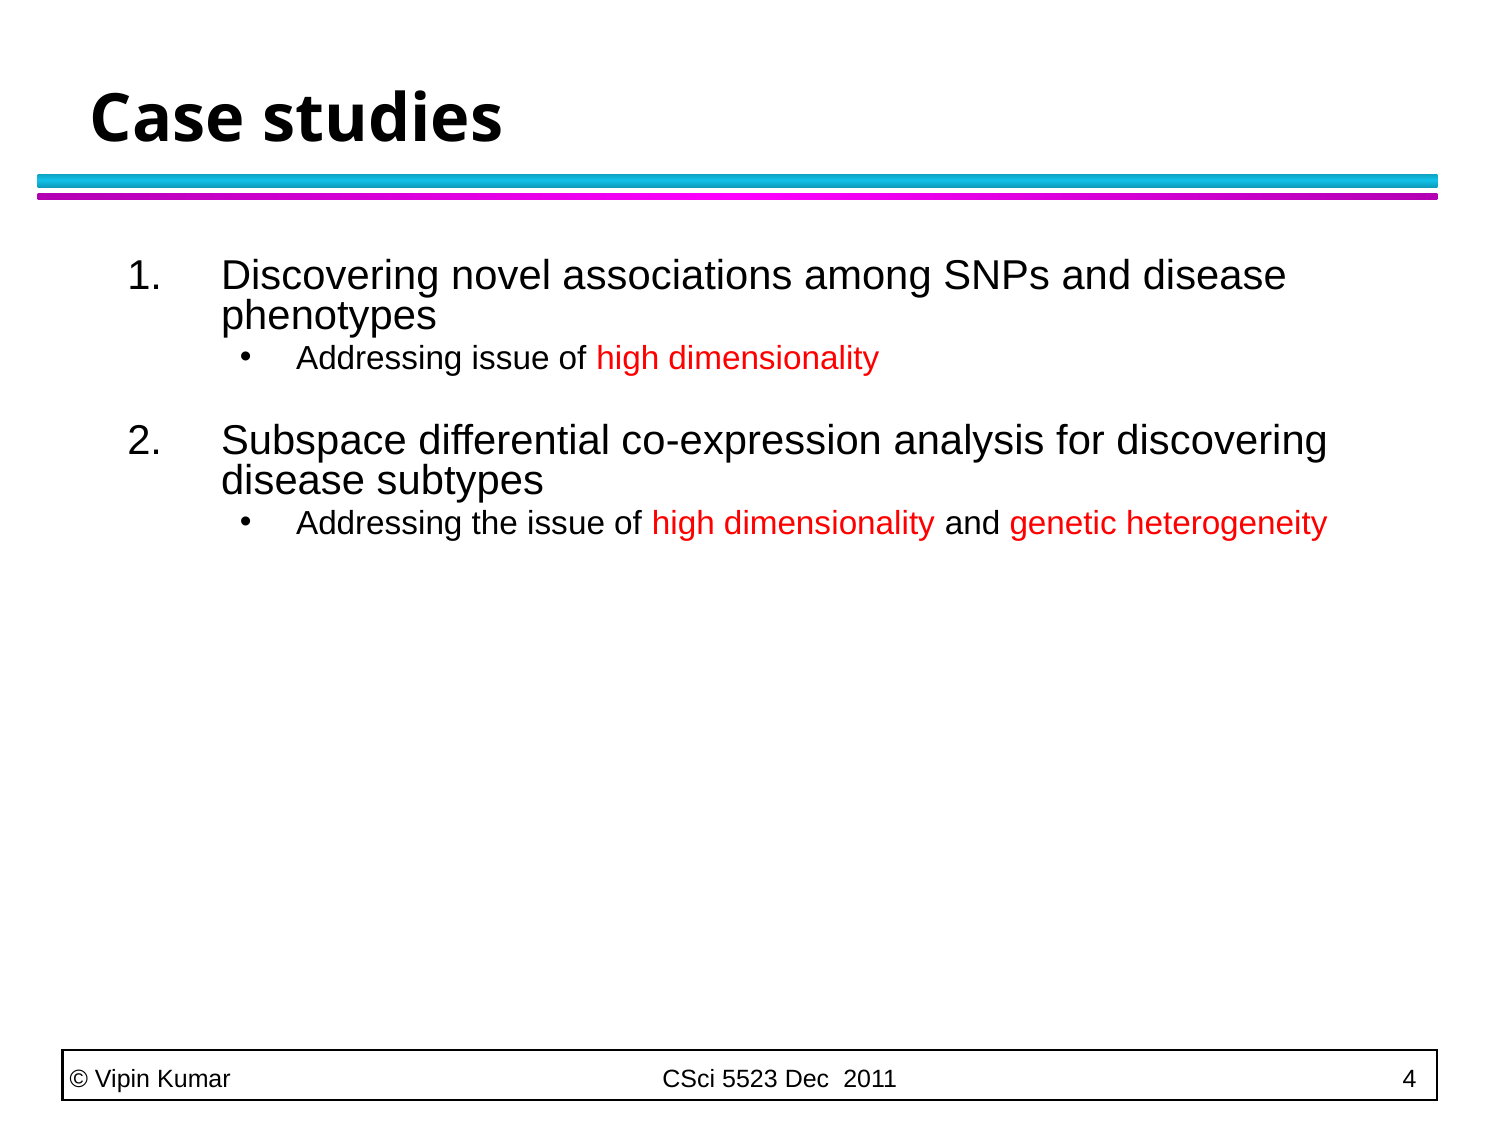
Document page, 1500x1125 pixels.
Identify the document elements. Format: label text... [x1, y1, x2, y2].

text_box Discovering novel associations among SNPs and disease phenotypes Addressing issue of high dimensionality Subspace differential co-expression analysis for discovering disease subtypes Addressing the issue of high dimensionality and genetic heterogeneity [112, 249, 1363, 963]
title Case studies [74, 49, 1426, 163]
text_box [37, 174, 1438, 201]
